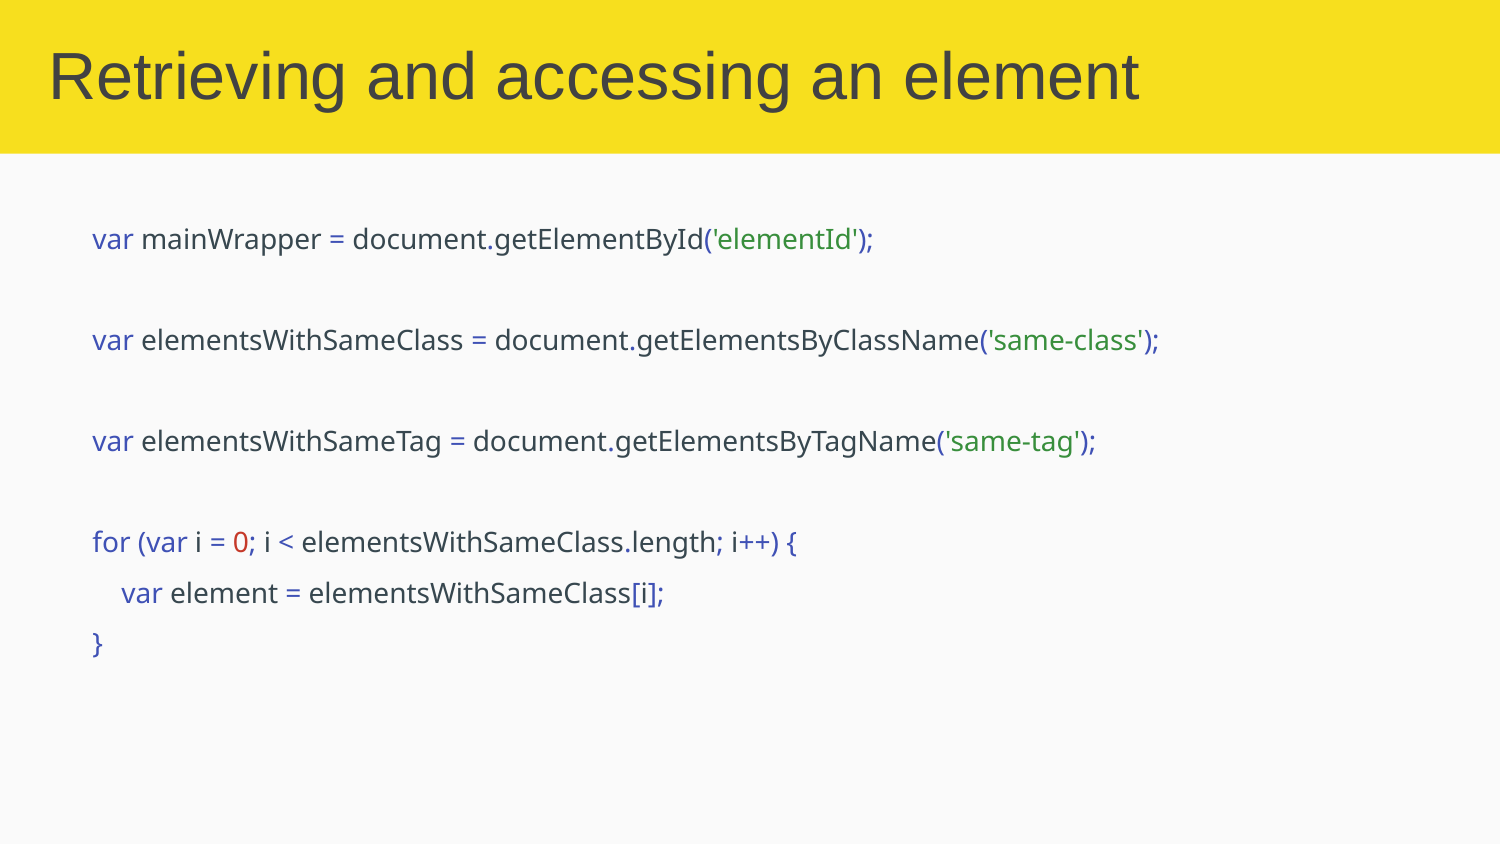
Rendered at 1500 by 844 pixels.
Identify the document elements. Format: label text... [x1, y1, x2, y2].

list var mainWrapper = document.getElementById('elementId'); var elementsWithSameClass = document.getElementsByClassName('same-class'); var elementsWithSameTag = document.getElementsByTagName('same-tag'); for (var i = 0; i < elementsWithSameClass.length; i++) { var element = elementsWithSameClass[i]; } [77, 189, 1427, 760]
title Retrieving and accessing an element [33, 2, 1383, 128]
